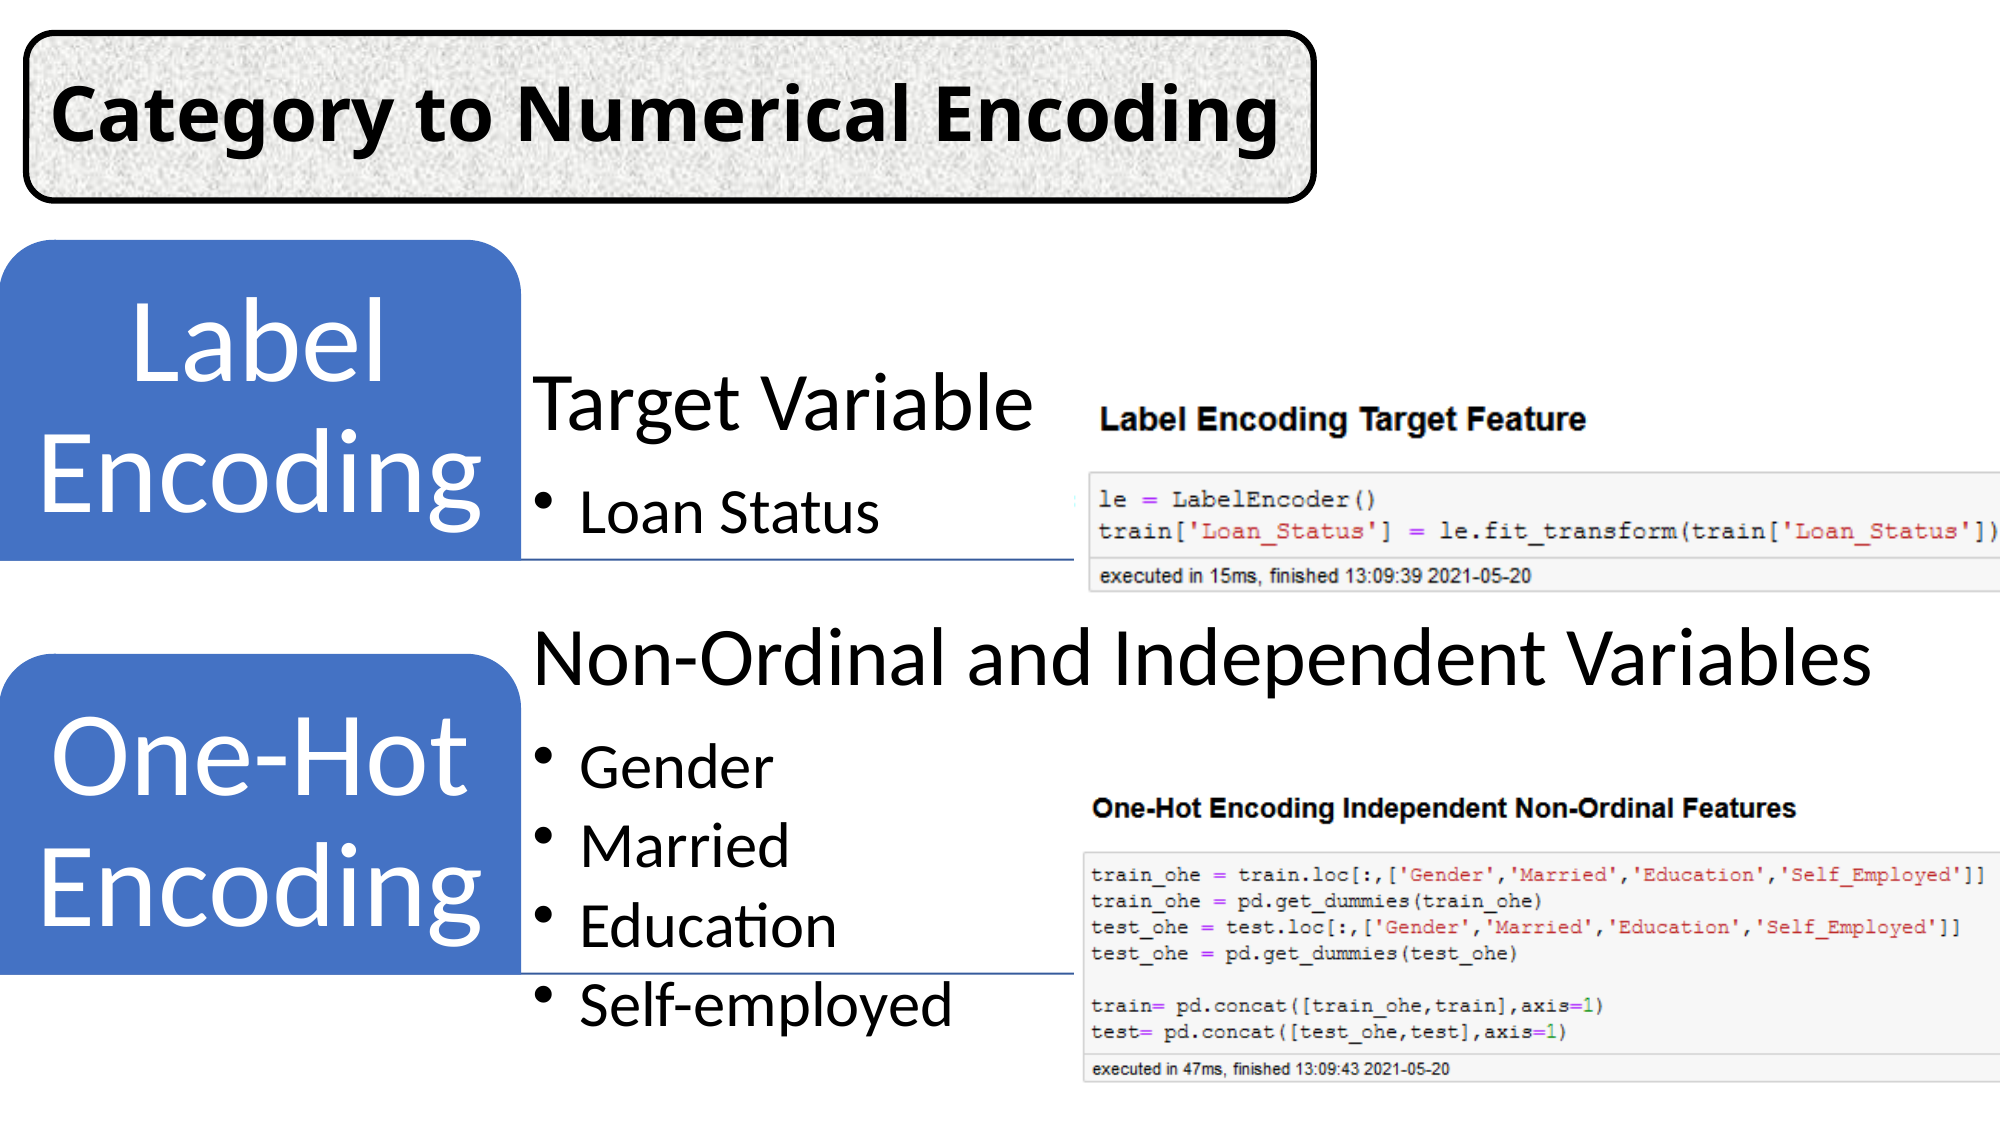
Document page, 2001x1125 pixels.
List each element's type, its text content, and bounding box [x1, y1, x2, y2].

picture [1074, 778, 2000, 1092]
picture [1074, 381, 2000, 600]
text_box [0, 168, 2000, 1125]
text_box Category to Numerical Encoding [26, 32, 1314, 168]
